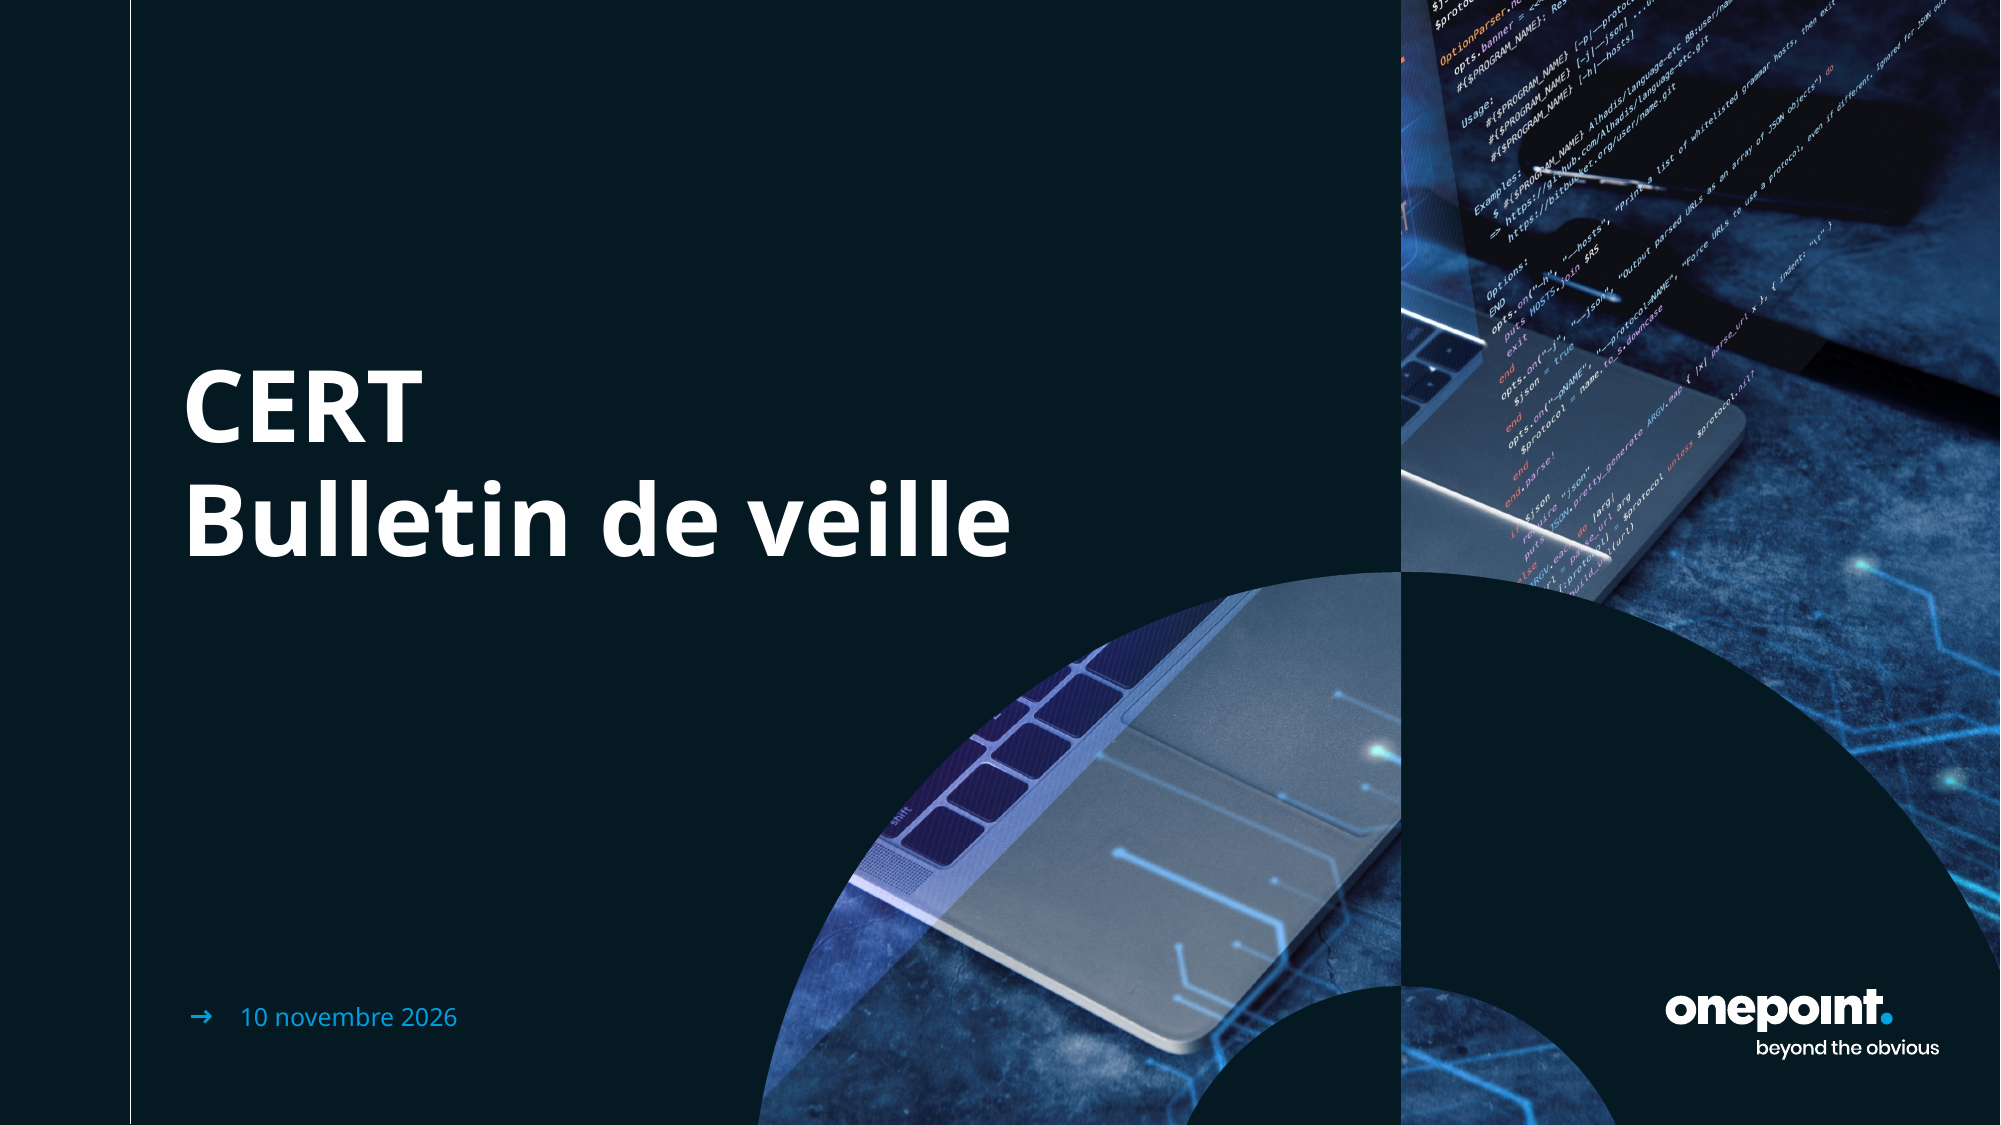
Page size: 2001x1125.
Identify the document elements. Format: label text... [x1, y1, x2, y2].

slide_number 25 juillet 2023 [225, 994, 675, 1039]
picture [757, 0, 2000, 1125]
title CERT Bulletin de veille [164, 333, 757, 584]
